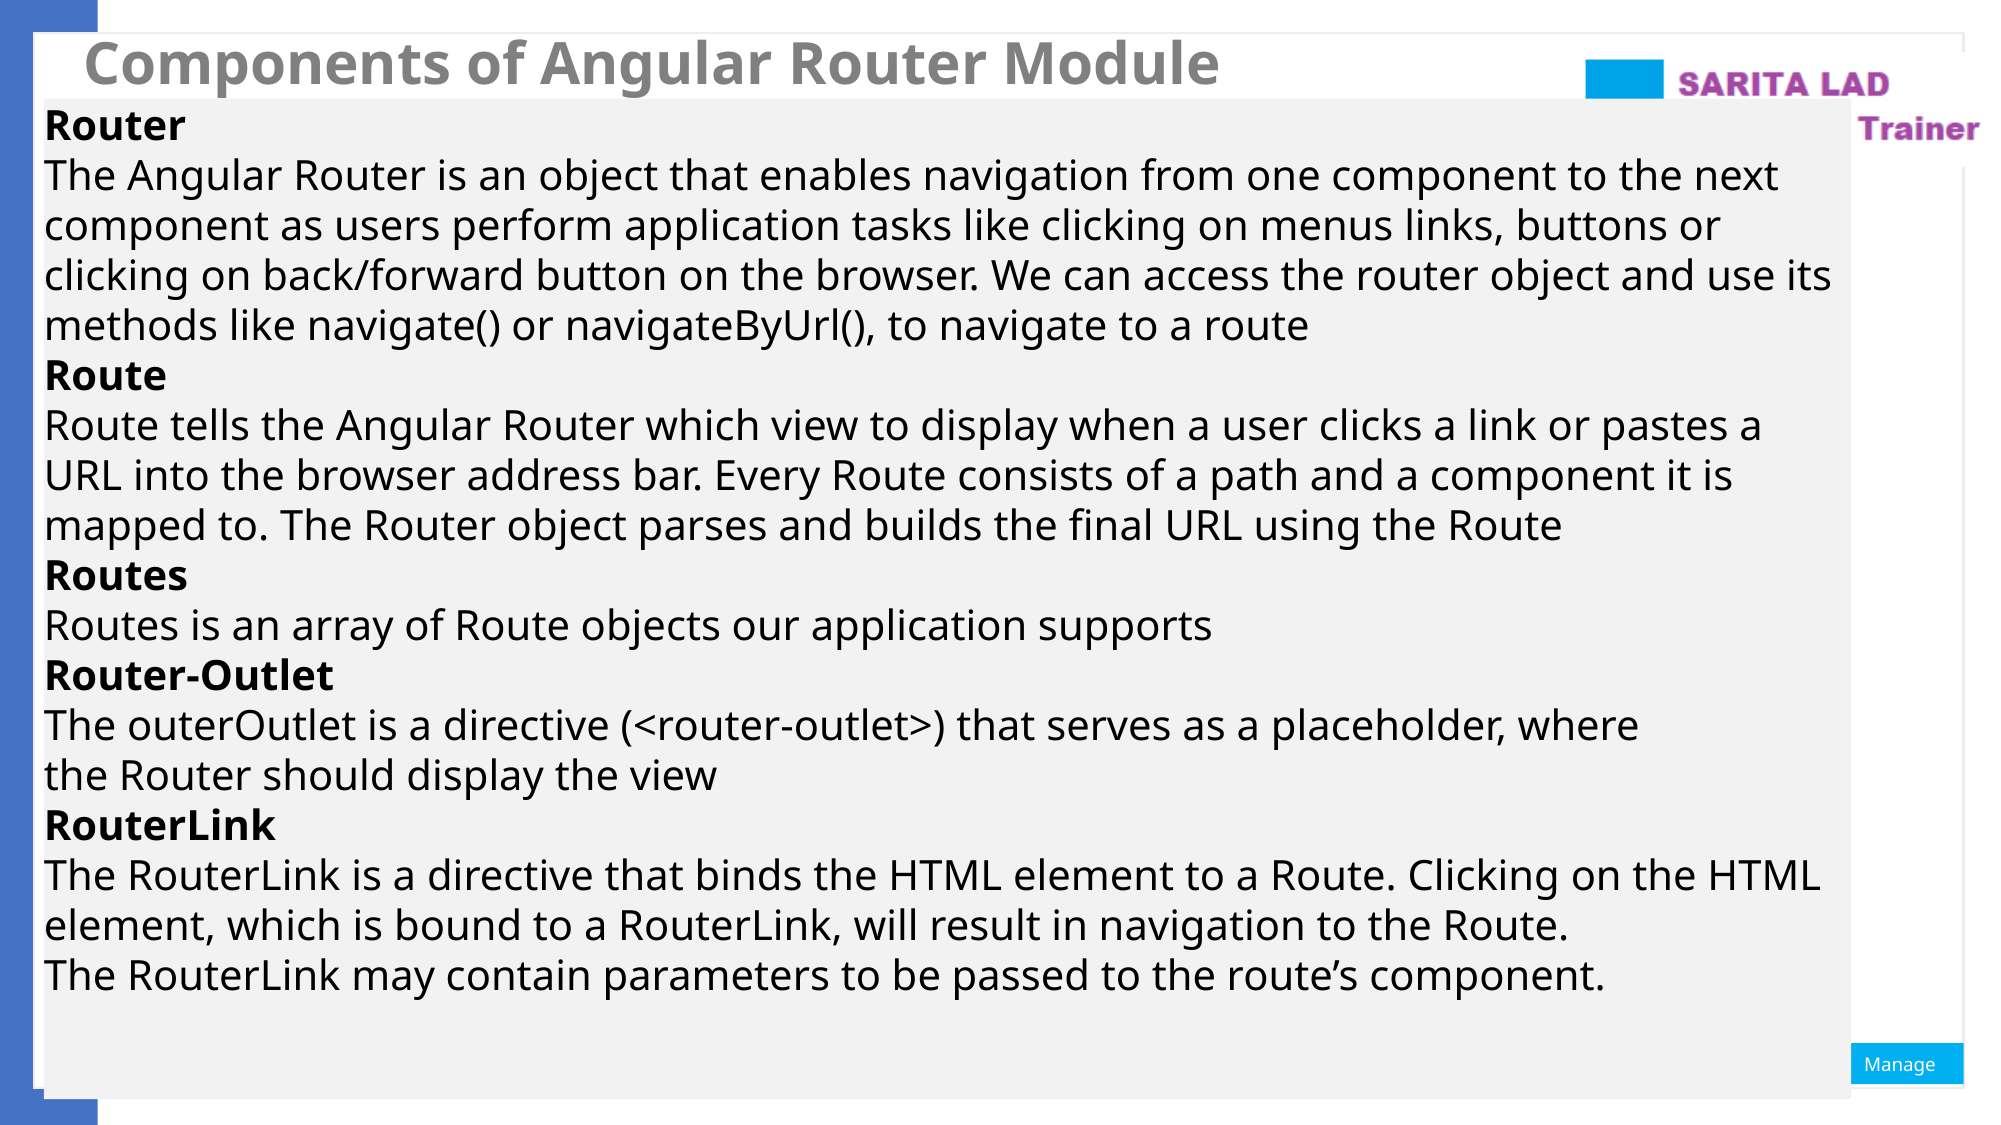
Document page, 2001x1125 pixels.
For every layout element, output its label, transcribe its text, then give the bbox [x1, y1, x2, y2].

title Components of Angular Router Module [68, 0, 1617, 98]
picture [1617, 52, 2000, 167]
text_box Router The Angular Router is an object that enables navigation from one component to the next component as users perform application tasks like clicking on menus links, buttons or clicking on back/forward button on the browser. We can access the router object and use its methods like navigate() or navigateByUrl(), to navigate to a route Route Route tells the Angular Router which view to display when a user clicks a link or pastes a URL into the browser address bar. Every Route consists of a path and a component it is mapped to. The Router object parses and builds the final URL using the Route Routes Routes is an array of Route objects our application supports Router-Outlet The outerOutlet is a directive (<router-outlet>) that serves as a placeholder, where the Router should display the view RouterLink The RouterLink is a directive that binds the HTML element to a Route. Clicking on the HTML element, which is bound to a RouterLink, will result in navigation to the Route. The RouterLink may contain parameters to be passed to the route’s component. [43, 98, 1852, 1100]
